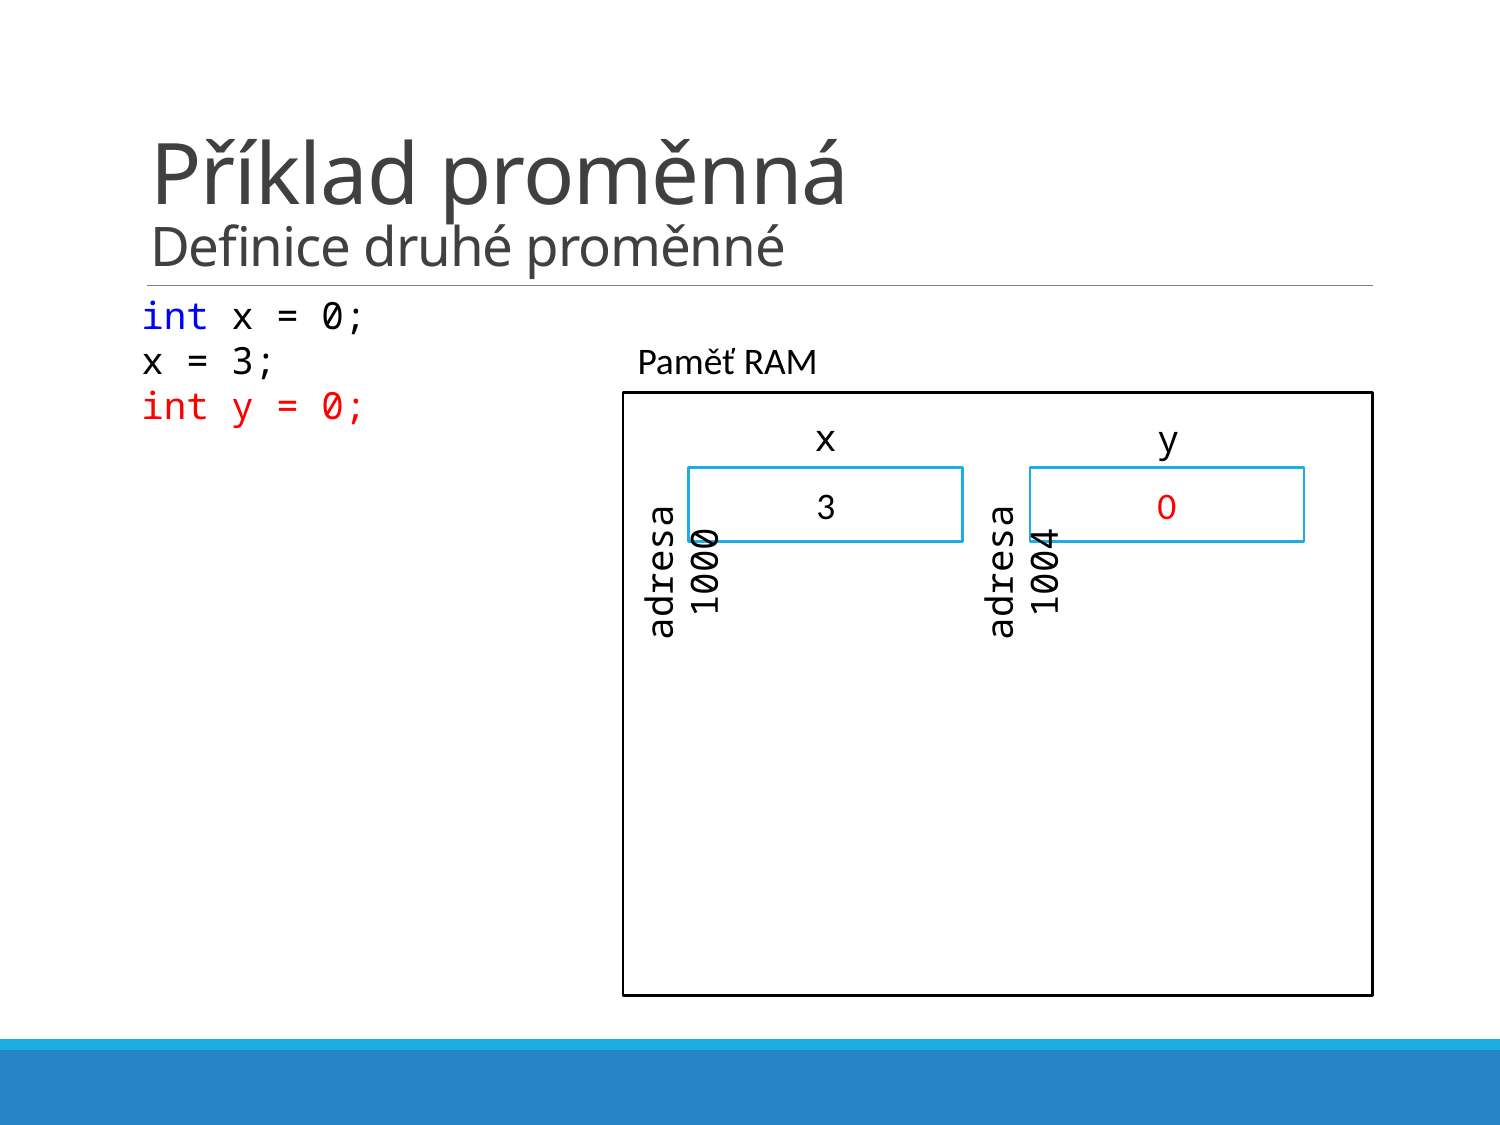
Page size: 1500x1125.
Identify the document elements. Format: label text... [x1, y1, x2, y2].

text_box y [1031, 407, 1306, 468]
title Příklad proměnná Definice druhé proměnné [135, 47, 1373, 285]
text_box Paměť RAM [622, 329, 902, 390]
text_box [622, 391, 1374, 997]
text_box 3 [733, 466, 964, 543]
text_box int x = 0; x = 3; int y = 0; [126, 284, 382, 435]
text_box x [688, 407, 963, 467]
text_box adresa 1004 [967, 437, 1073, 709]
text_box 0 [1073, 468, 1305, 543]
text_box adresa 1000 [627, 437, 733, 709]
